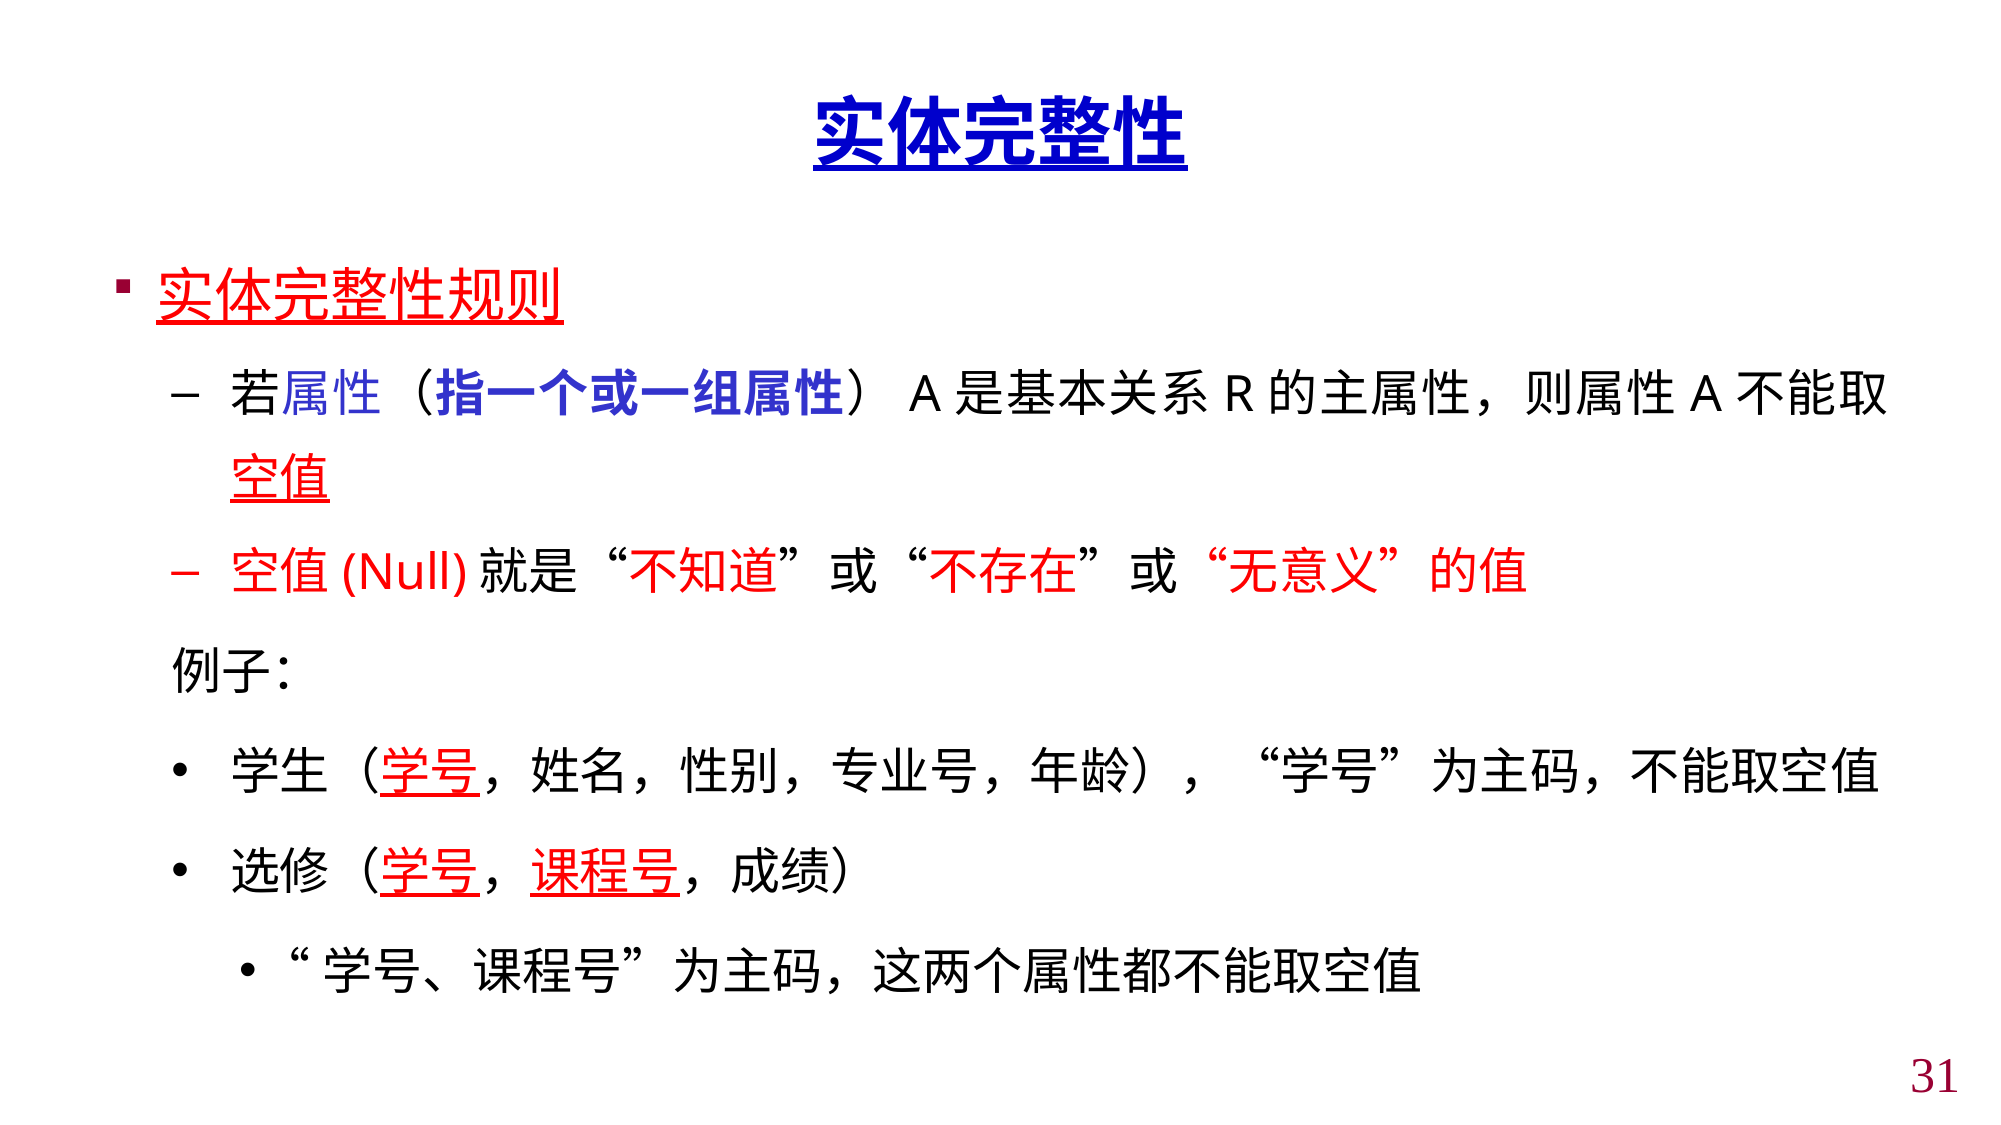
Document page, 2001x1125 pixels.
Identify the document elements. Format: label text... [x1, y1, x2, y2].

list 实体完整性 实体完整性规则 若属性（指一个或一组属性）A是基本关系R的主属性，则属性A不能取空值 空值(Null)就是“不知道”或“不存在”或“无意义”的值 例子： 学生（学号，姓名，性别，专业号，年龄），“学号”为主码，不能取空值 选修（学号，课程号，成绩） “学号、课程号”为主码，这两个属性都不能取空值 [97, 50, 1904, 1073]
slide_number 30 [1550, 1048, 1975, 1096]
